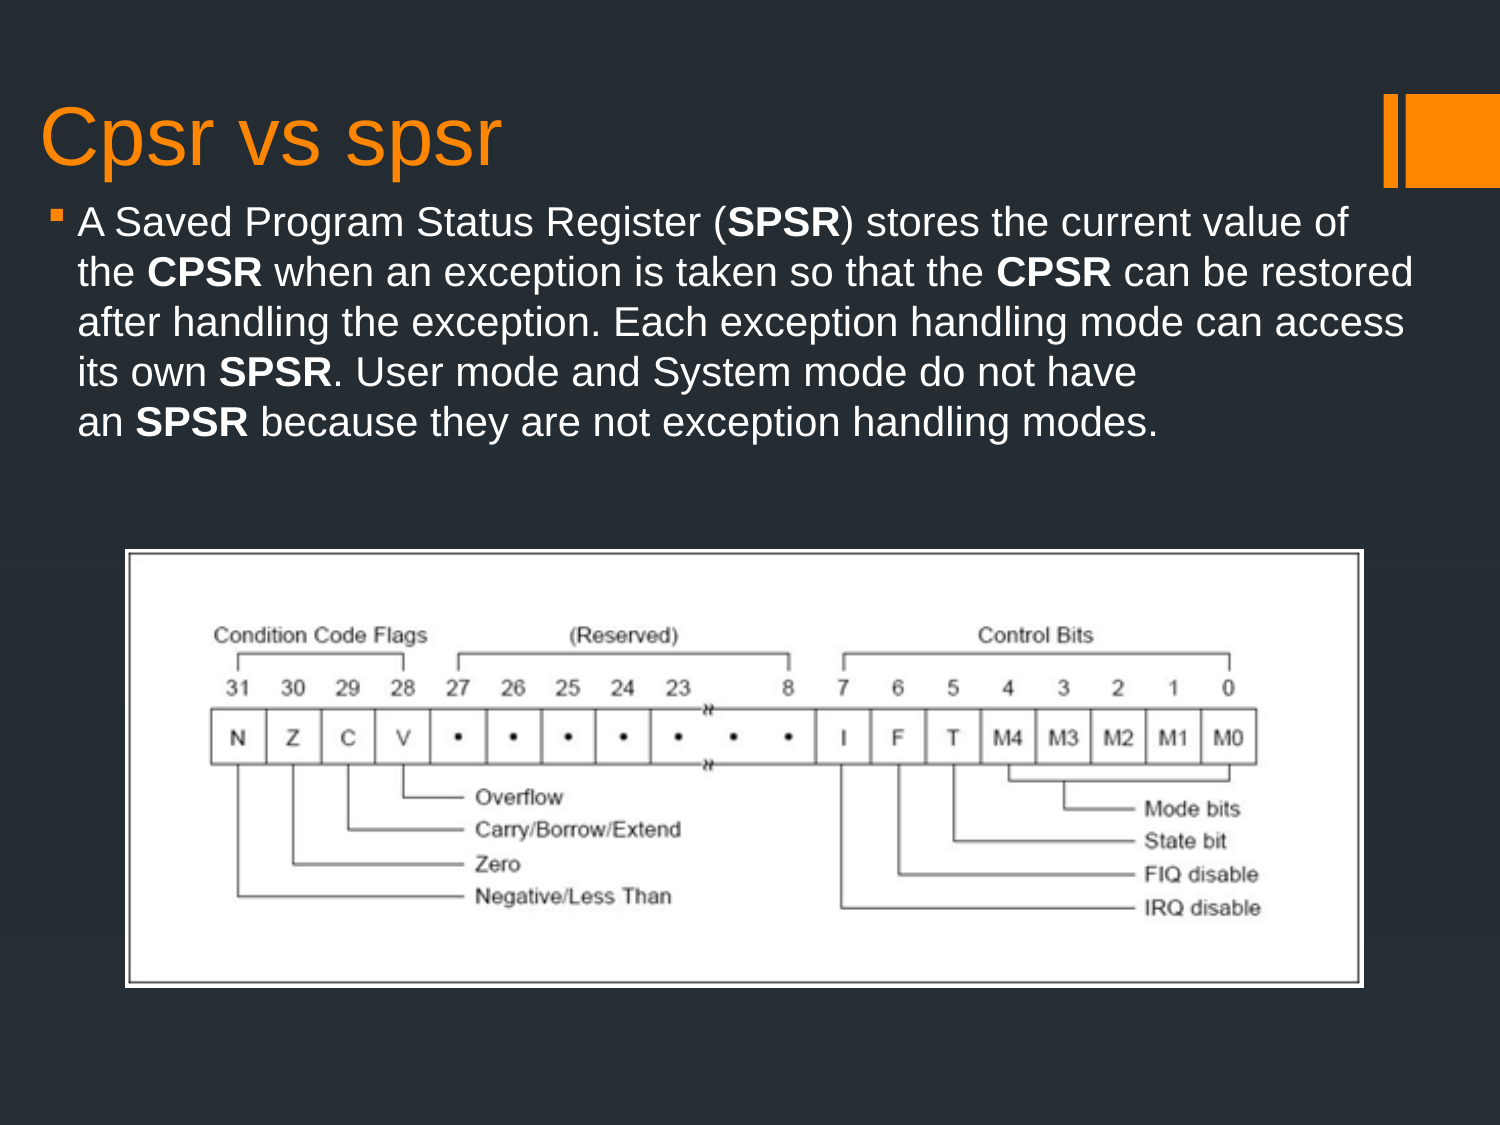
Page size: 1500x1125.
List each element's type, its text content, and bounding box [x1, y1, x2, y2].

list A Saved Program Status Register (SPSR) stores the current value of the CPSR when an exception is taken so that the CPSR can be restored after handling the exception. Each exception handling mode can access its own SPSR. User mode and System mode do not have an SPSR because they are not exception handling modes. [24, 187, 1450, 1100]
picture [124, 549, 1365, 988]
title Cpsr vs spsr [24, 0, 1225, 187]
